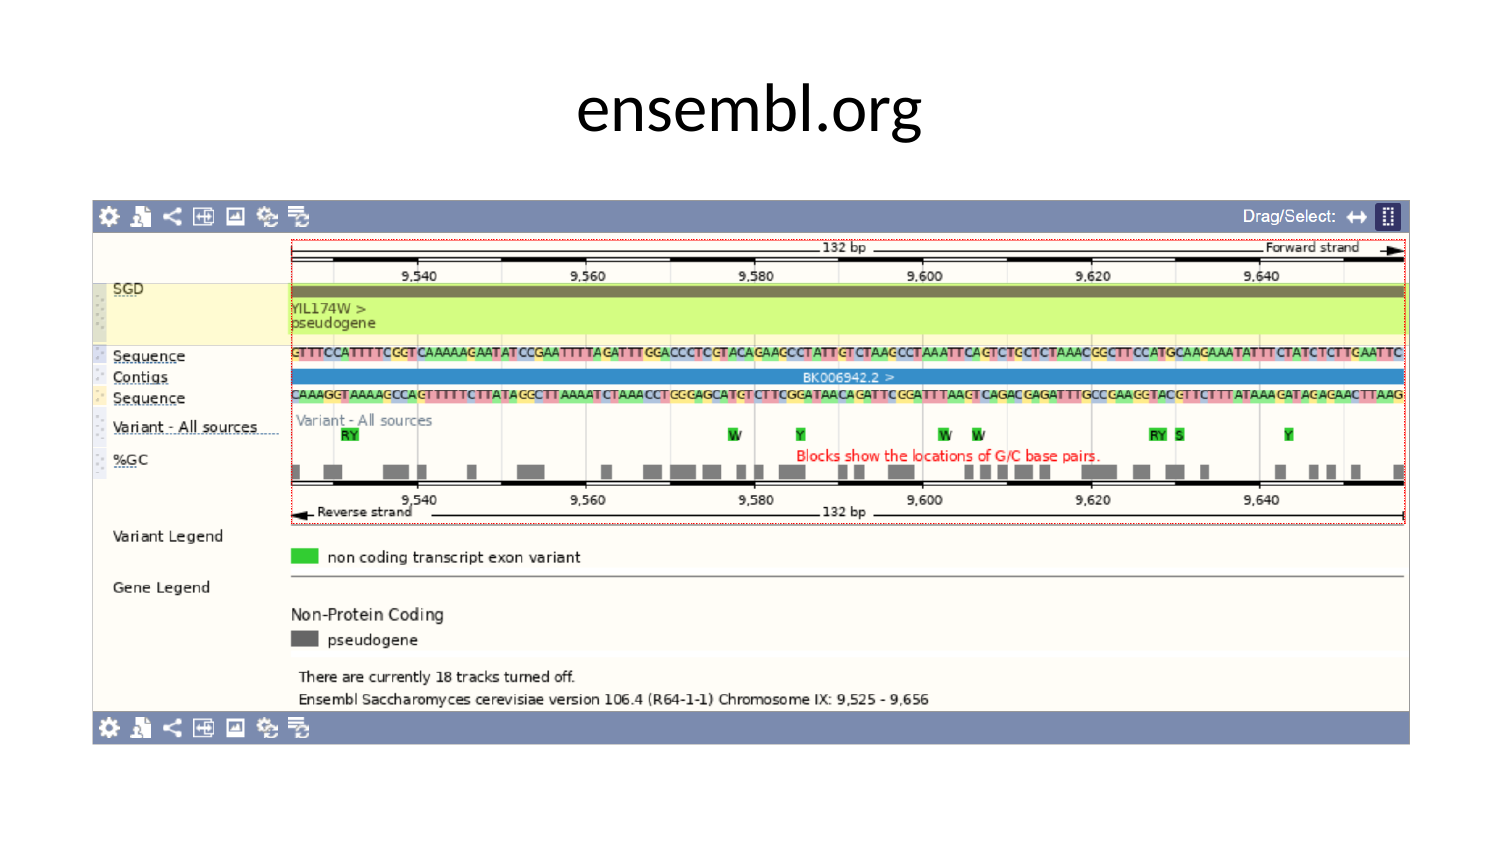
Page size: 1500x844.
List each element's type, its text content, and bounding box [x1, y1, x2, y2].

picture [85, 195, 1415, 753]
title ensembl.org [75, 33, 1425, 175]
